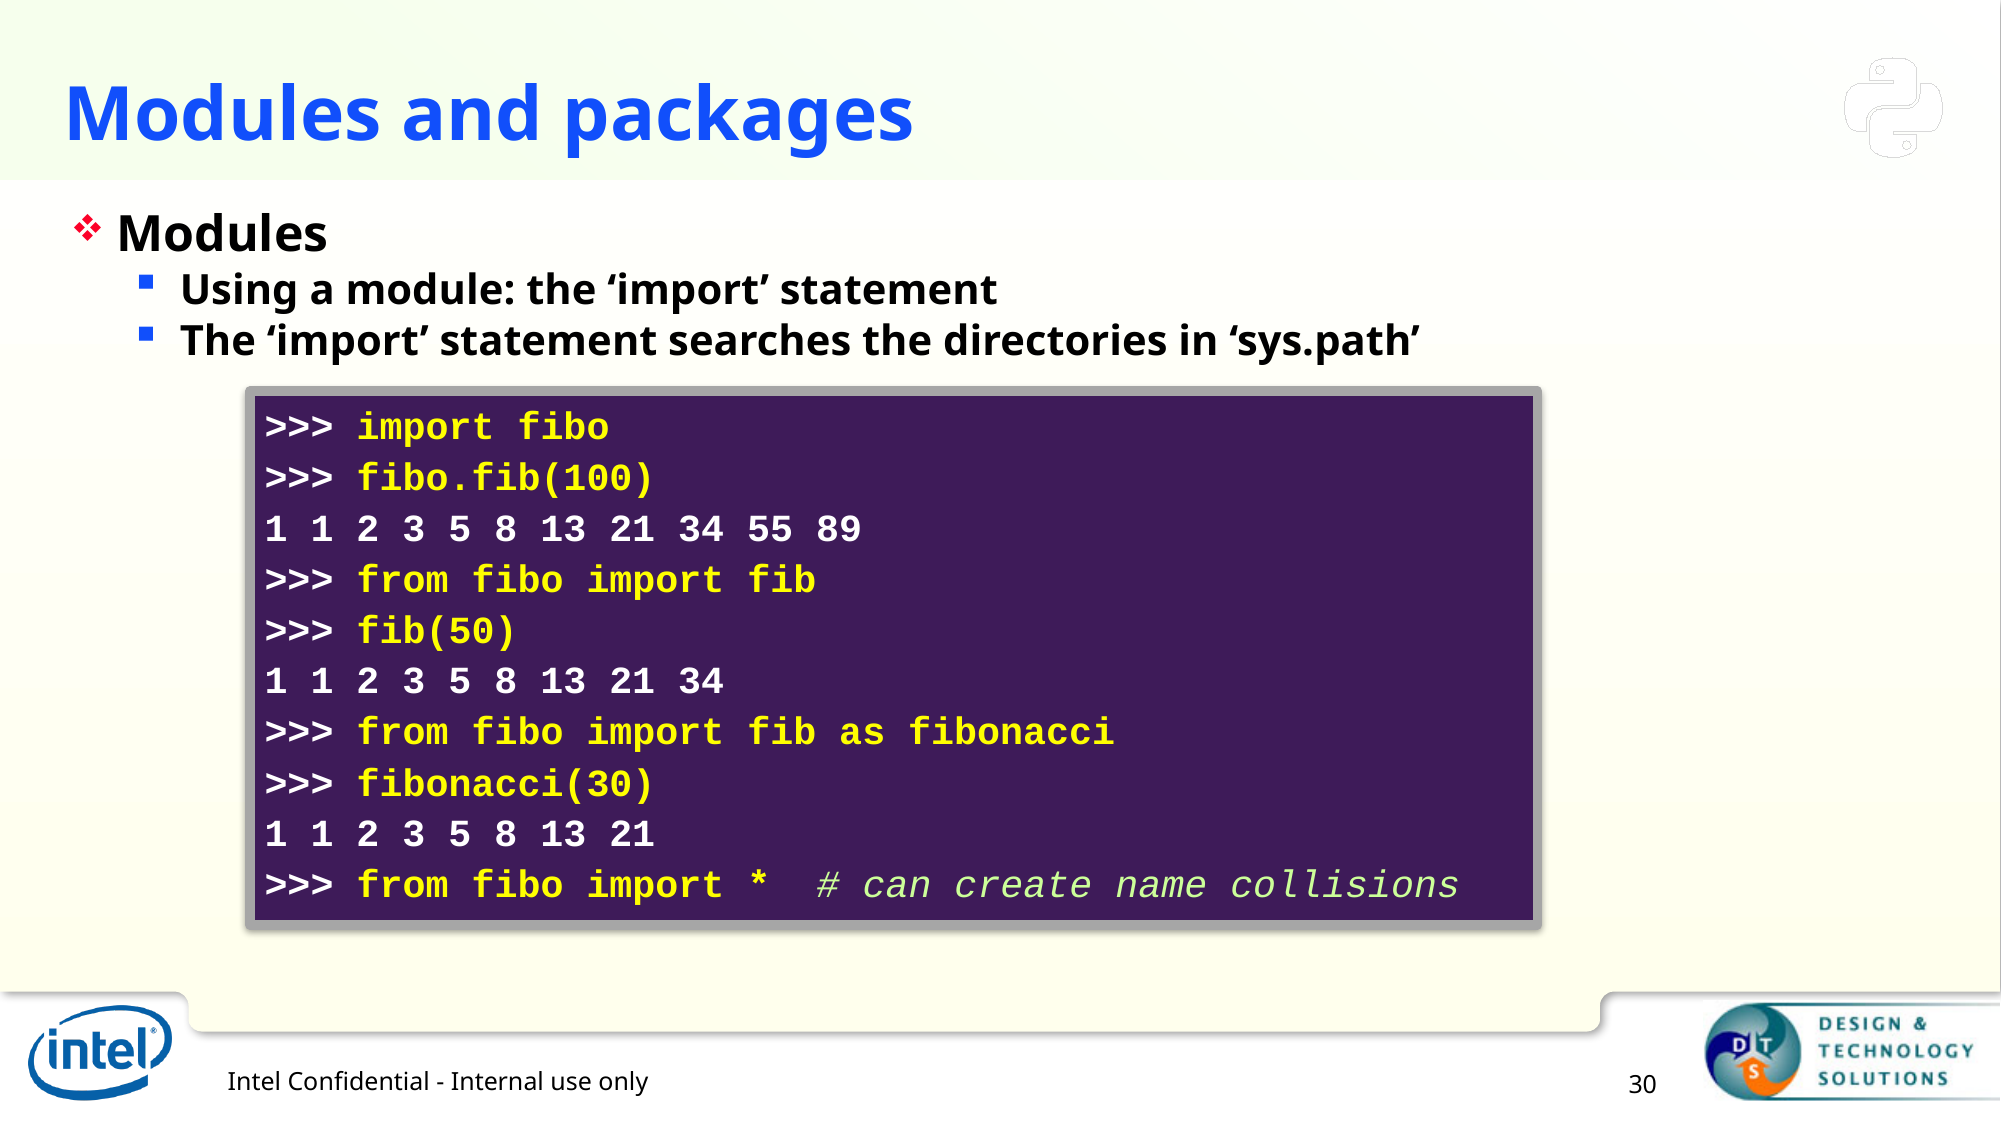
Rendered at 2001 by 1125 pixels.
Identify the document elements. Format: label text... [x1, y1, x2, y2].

text_box >>> import fibo >>> fibo.fib(100) 1 1 2 3 5 8 13 21 34 55 89 >>> from fibo import fib >>> fib(50) 1 1 2 3 5 8 13 21 34 >>> from fibo import fib as fibonacci >>> fibonacci(30) 1 1 2 3 5 8 13 21 >>> from fibo import * # can create name collisions [249, 390, 1538, 926]
list Modules Using a module: the ‘import’ statement The ‘import’ statement searches the directories in ‘sys.path’ [56, 201, 1944, 976]
picture [1703, 1000, 2000, 1104]
picture [27, 1003, 180, 1101]
title Modules and packages [56, 58, 1838, 159]
